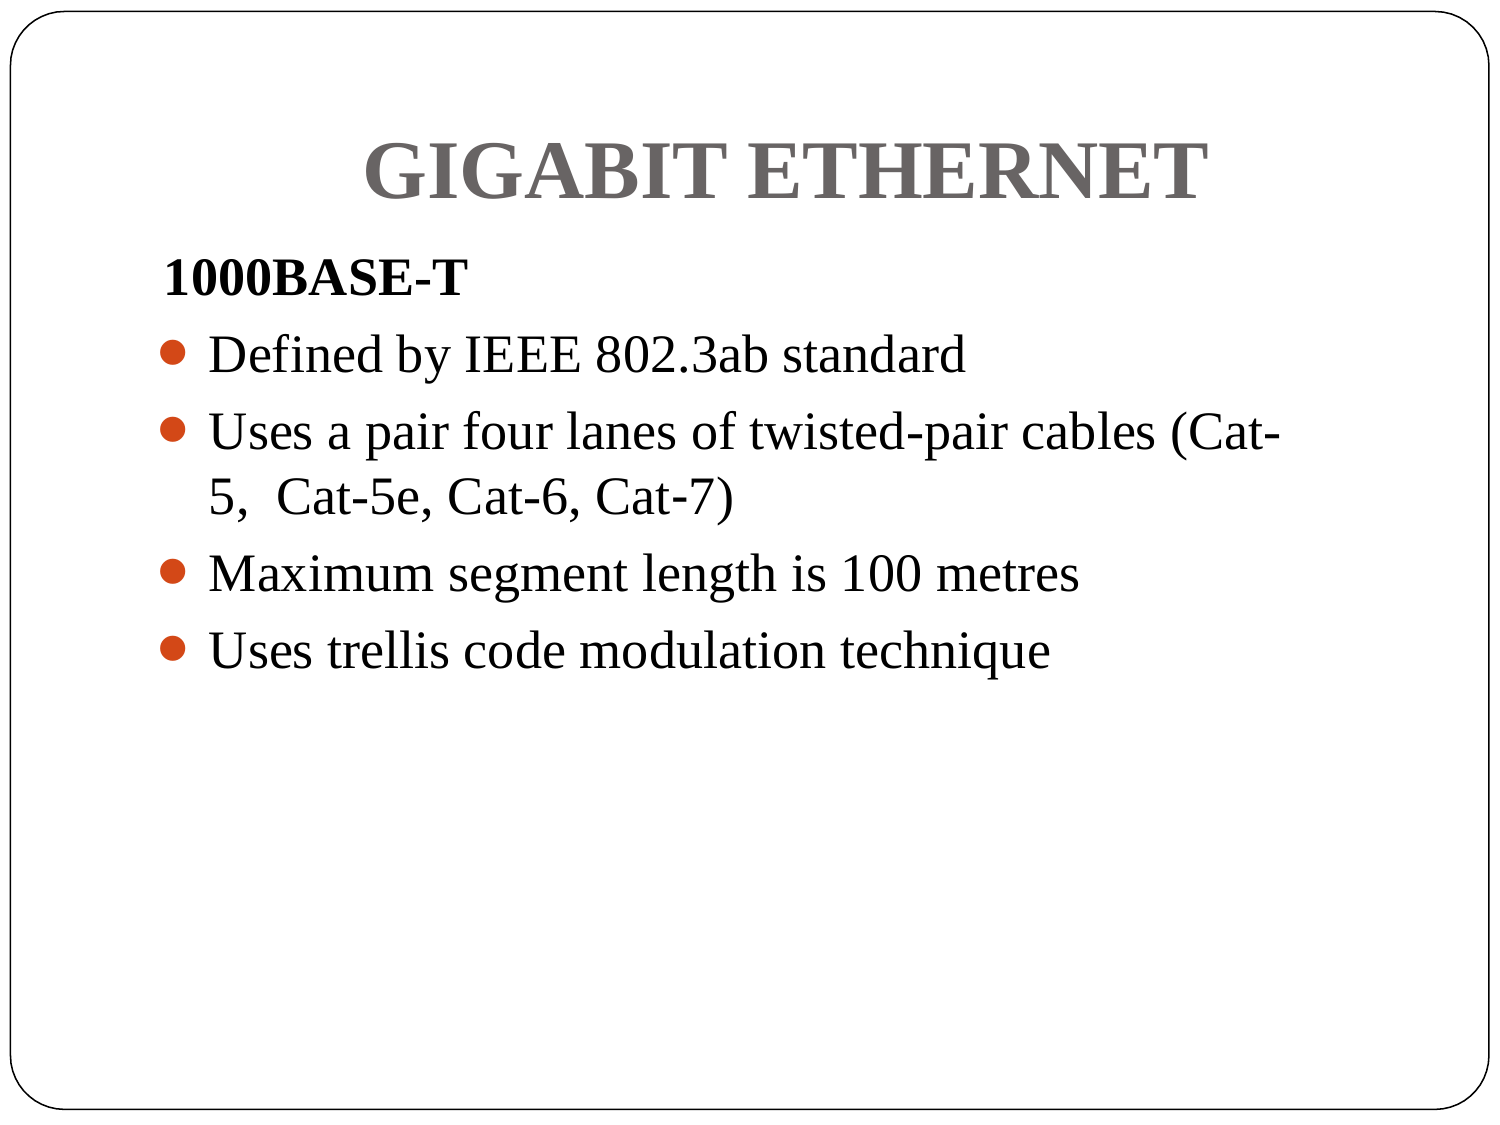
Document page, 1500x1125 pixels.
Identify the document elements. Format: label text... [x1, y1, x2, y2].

text_box 1000BASE-T Defined by IEEE 802.3ab standard Uses a pair four lanes of twisted-pair cables (Cat-5, Cat-5e, Cat-6, Cat‑7) Maximum segment length is 100 metres Uses trellis code modulation technique [148, 227, 1324, 680]
title GIGABIT ETHERNET [360, 113, 1213, 227]
